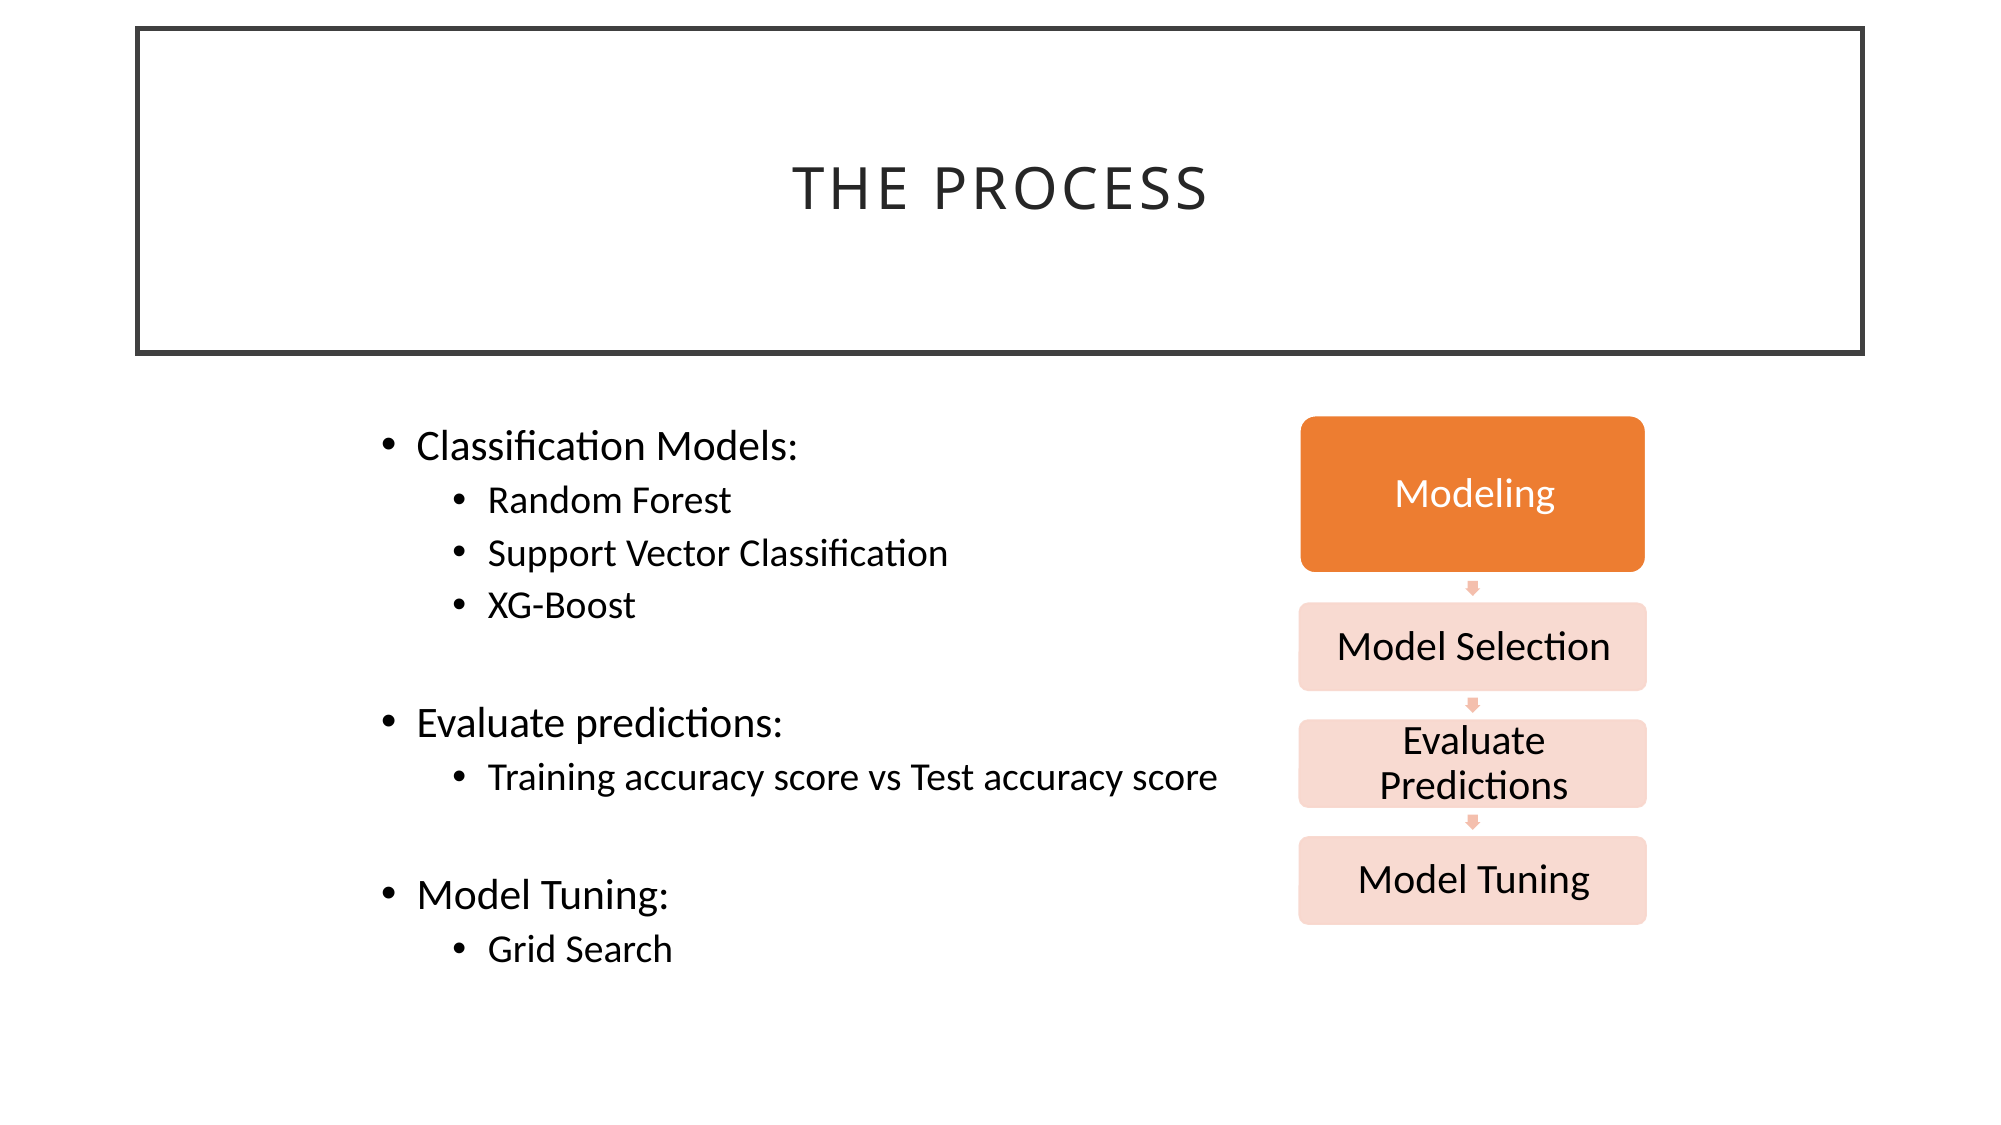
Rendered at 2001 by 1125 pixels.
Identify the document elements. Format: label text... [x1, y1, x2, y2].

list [1122, 415, 1824, 925]
text_box The Process [137, 28, 1863, 354]
list Classification Models: Random Forest Support Vector Classification XG-Boost Evaluate predictions: Training accuracy score vs Test accuracy score Model Tuning: Grid Search [366, 415, 1241, 1019]
